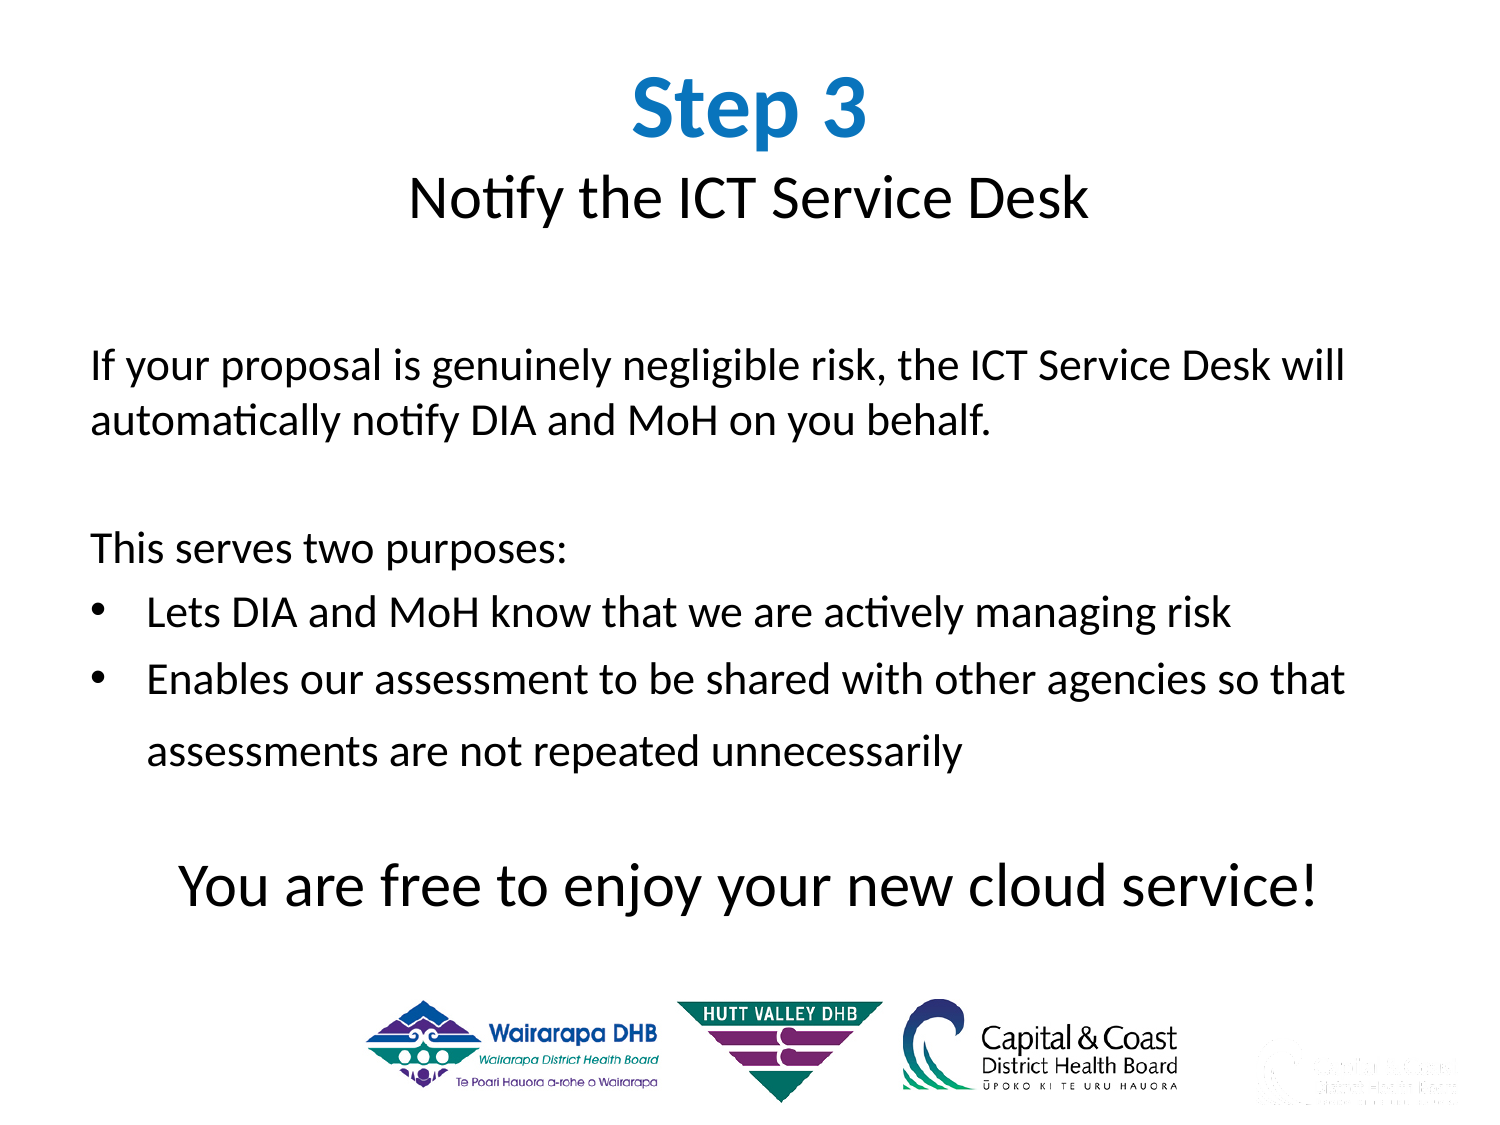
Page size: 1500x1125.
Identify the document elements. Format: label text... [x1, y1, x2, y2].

title Step 3 Notify the ICT Service Desk [75, 45, 1425, 233]
picture [1256, 1038, 1458, 1105]
picture [355, 999, 1177, 1107]
list If your proposal is genuinely negligible risk, the ICT Service Desk will automatically notify DIA and MoH on you behalf. This serves two purposes: Lets DIA and MoH know that we are actively managing risk Enables our assessment to be shared with other agencies so that assessments are not repeated unnecessarily You are free to enjoy your new cloud service! [75, 262, 1425, 988]
